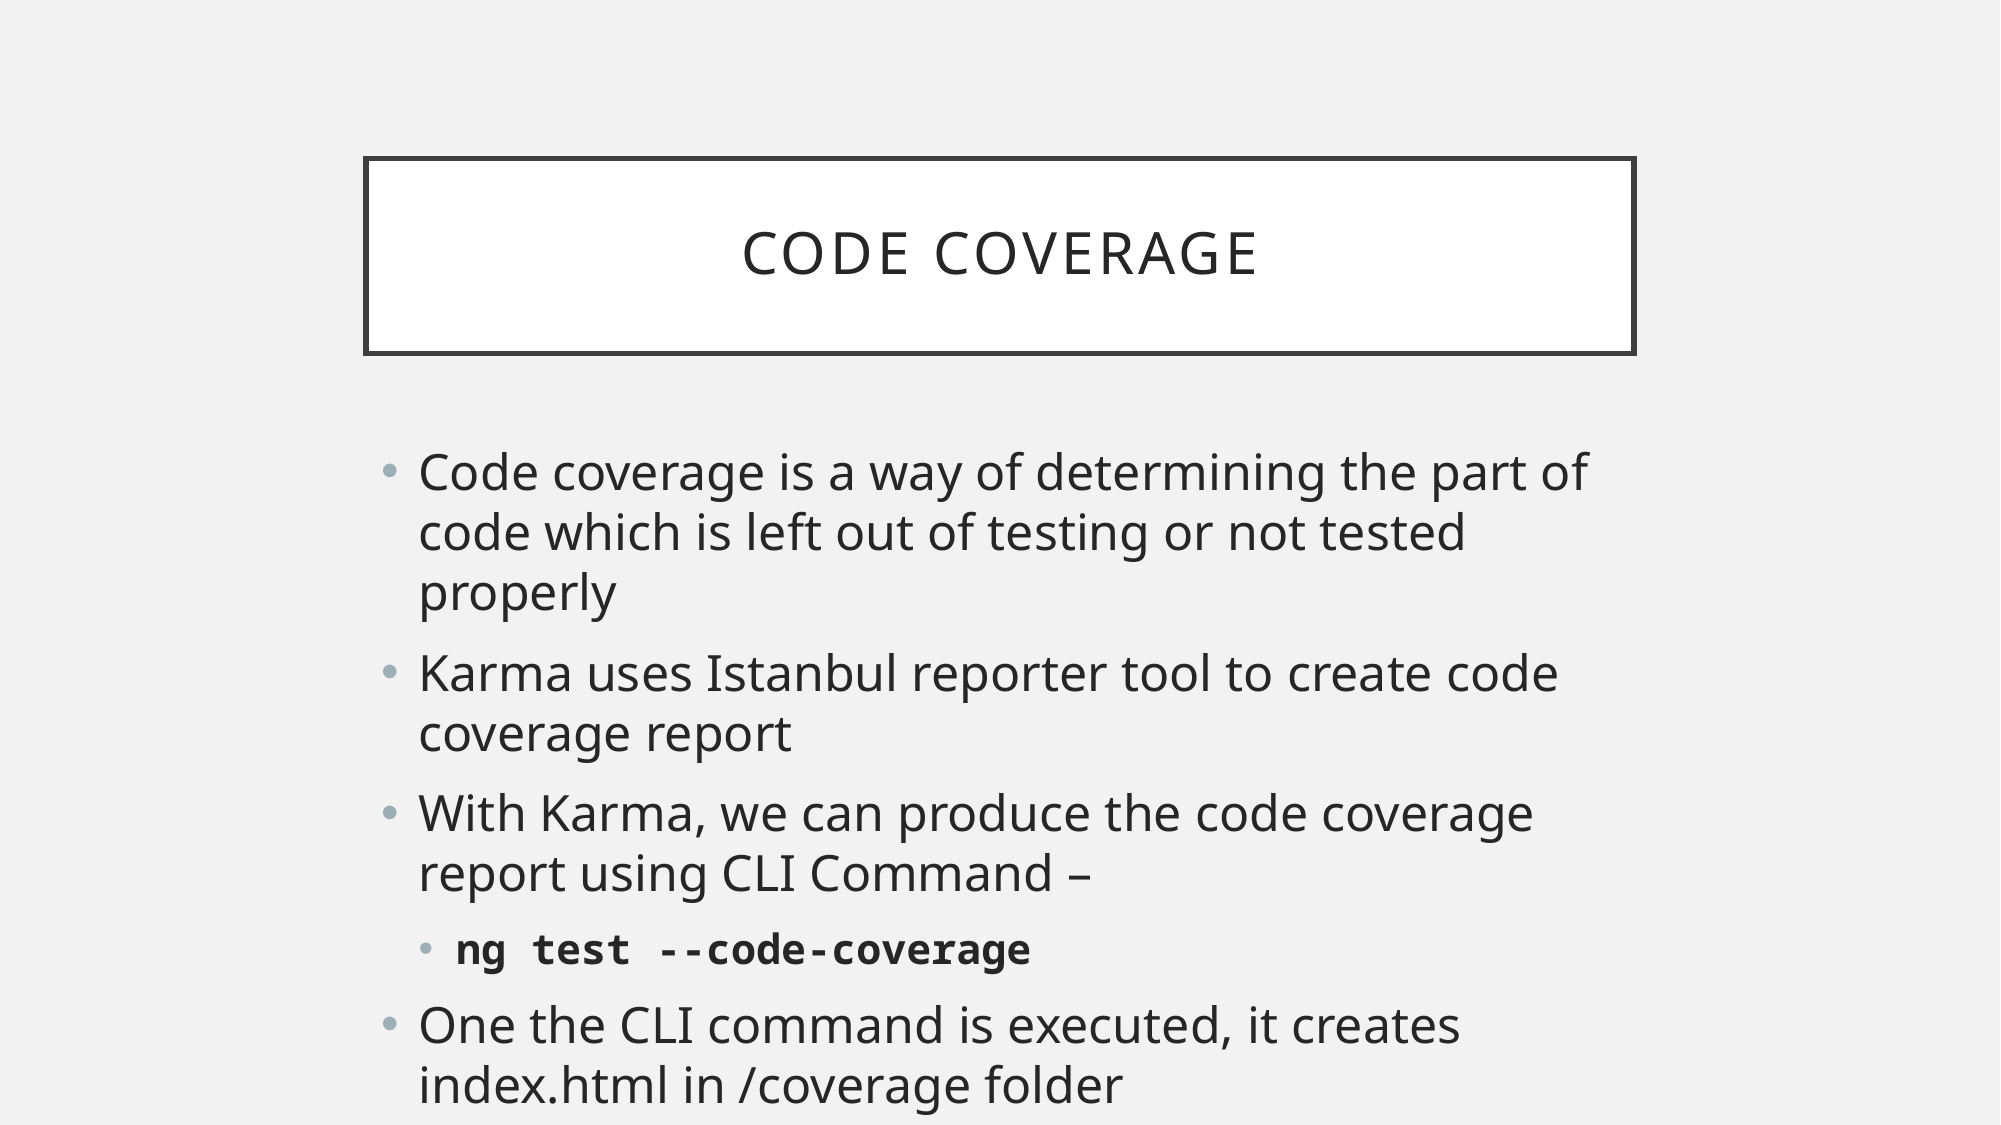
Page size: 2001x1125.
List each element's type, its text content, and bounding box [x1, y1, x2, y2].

title Code coverage [363, 156, 1637, 356]
list Code coverage is a way of determining the part of code which is left out of testing or not tested properly Karma uses Istanbul reporter tool to create code coverage report With Karma, we can produce the code coverage report using CLI Command – ng test --code-coverage One the CLI command is executed, it creates index.html in /coverage folder [366, 432, 1634, 942]
